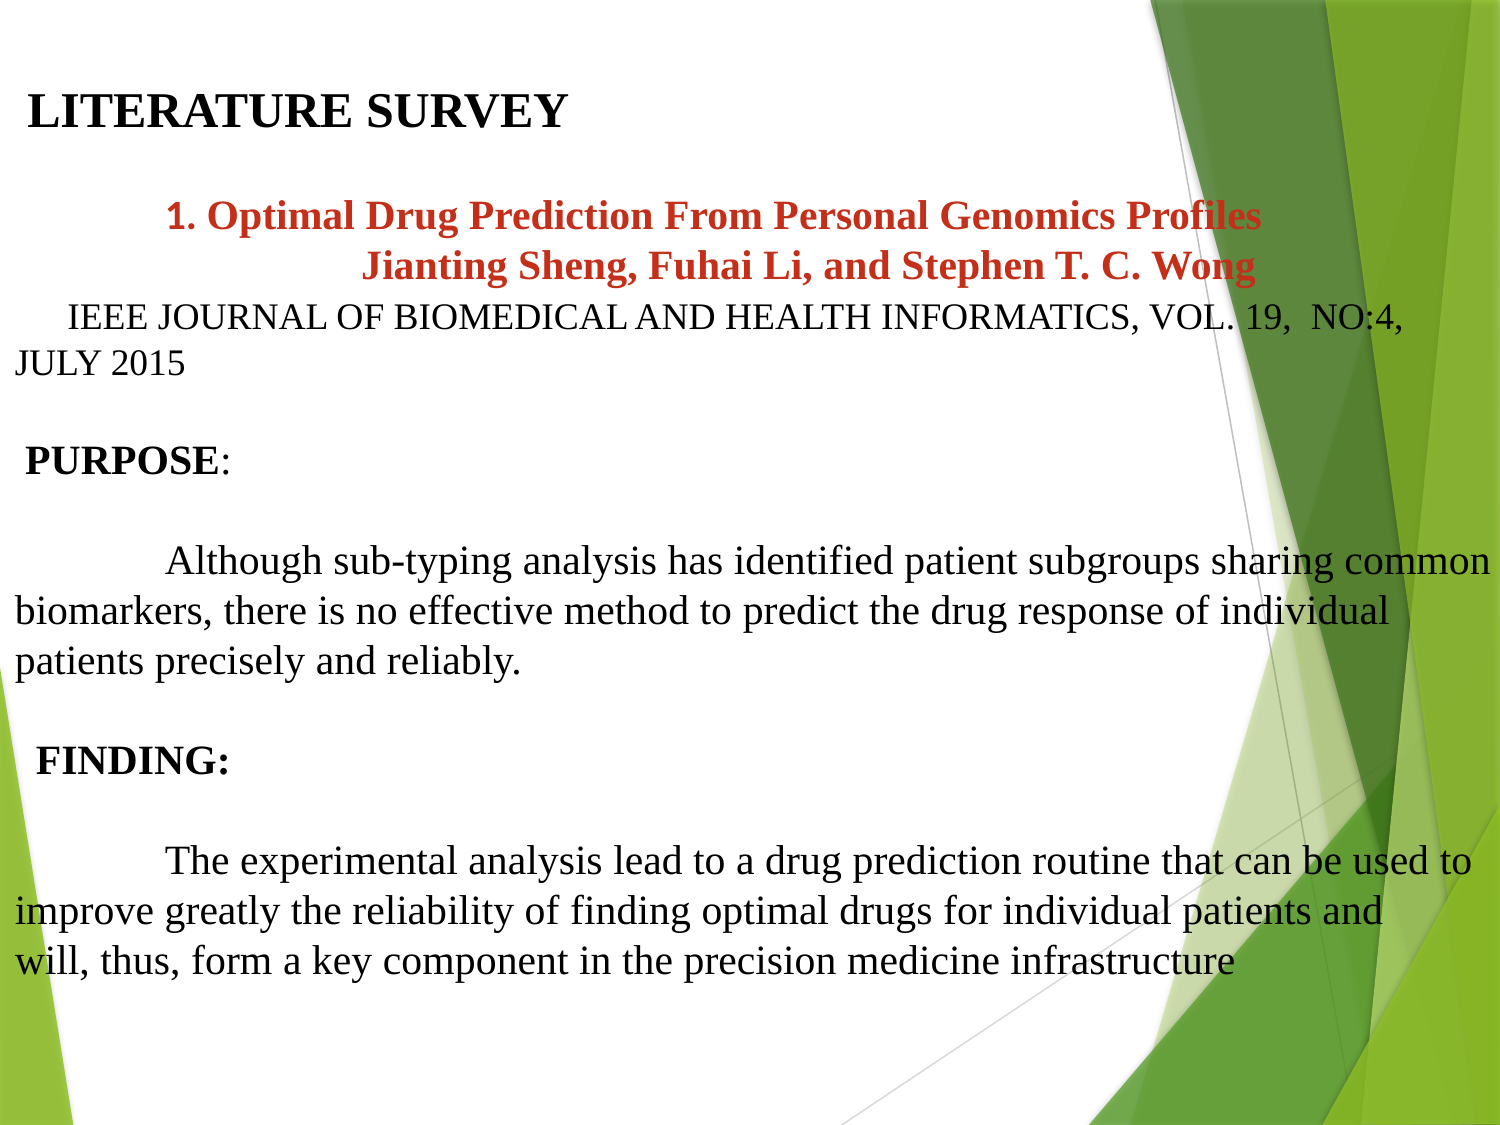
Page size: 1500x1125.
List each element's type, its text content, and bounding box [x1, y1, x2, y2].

text_box LITERATURE SURVEY 1. Optimal Drug Prediction From Personal Genomics Profiles Jianting Sheng, Fuhai Li, and Stephen T. C. Wong IEEE JOURNAL OF BIOMEDICAL AND HEALTH INFORMATICS, VOL. 19, NO:4, JULY 2015 PURPOSE: Although sub-typing analysis has identified patient subgroups sharing common biomarkers, there is no effective method to predict the drug response of individual patients precisely and reliably. FINDING: The experimental analysis lead to a drug prediction routine that can be used to improve greatly the reliability of finding optimal drugs for individual patients and will, thus, form a key component in the precision medicine infrastructure [0, 70, 1500, 991]
